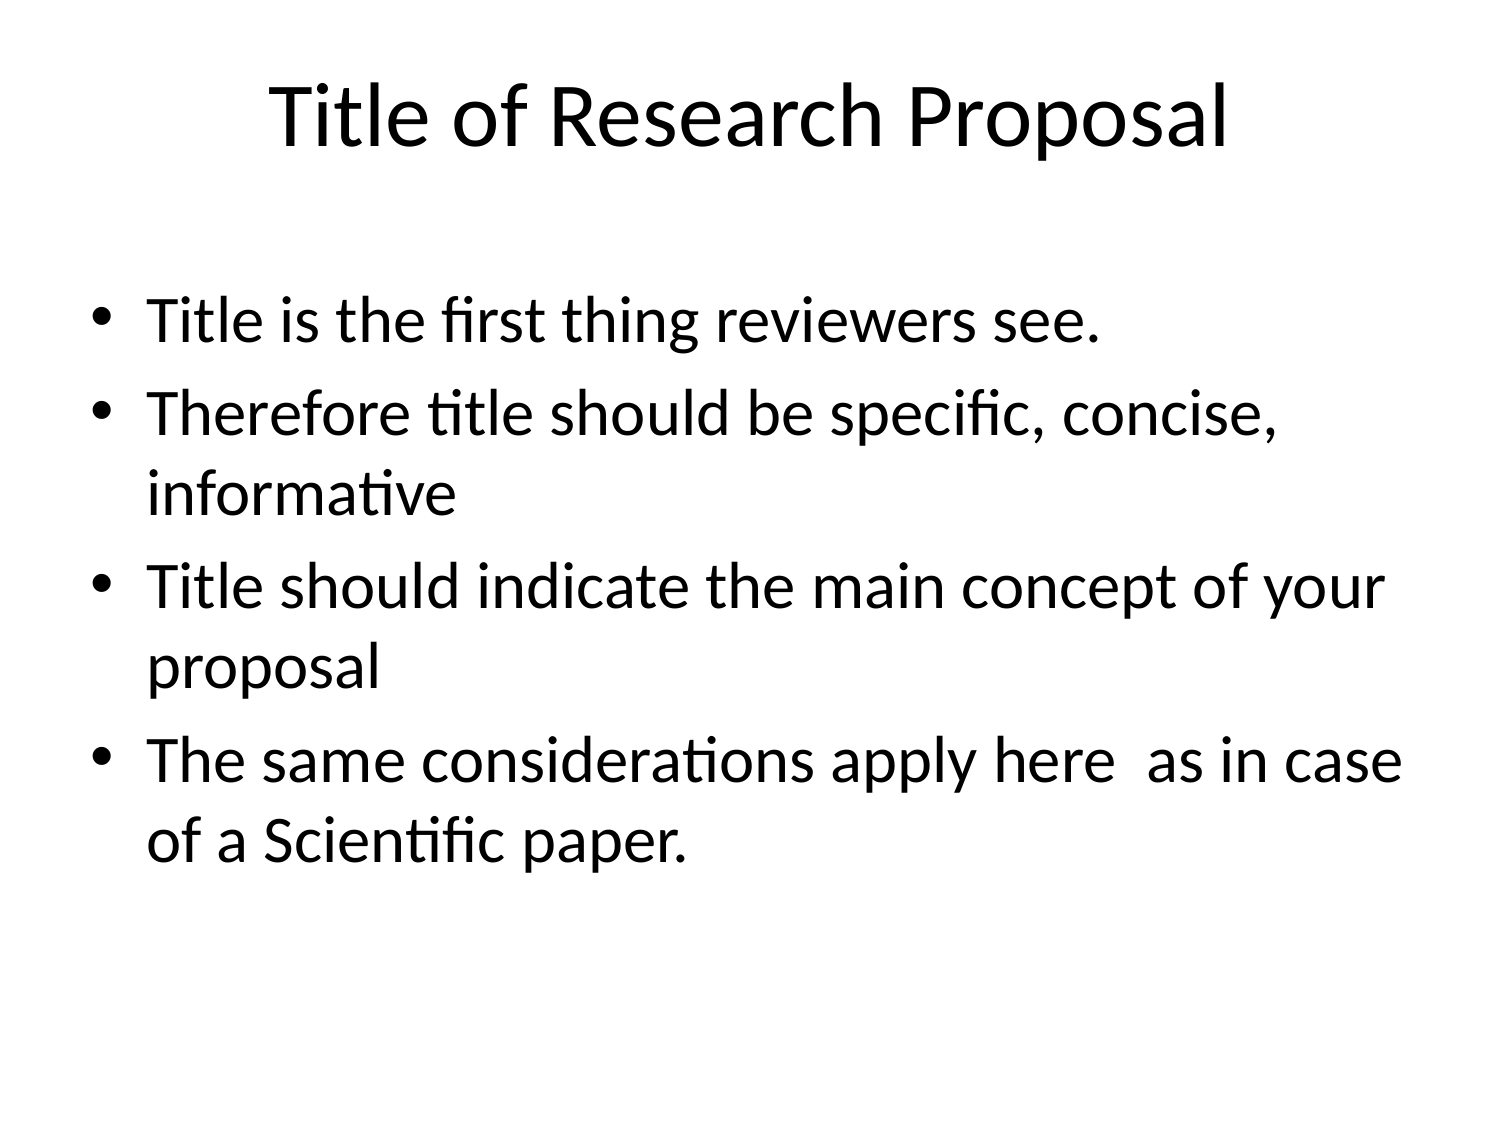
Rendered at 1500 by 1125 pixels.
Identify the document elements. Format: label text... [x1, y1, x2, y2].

list Title is the first thing reviewers see. Therefore title should be specific, concise, informative Title should indicate the main concept of your proposal The same considerations apply here as in case of a Scientific paper. [75, 174, 1425, 1005]
title Title of Research Proposal [75, 45, 1425, 174]
